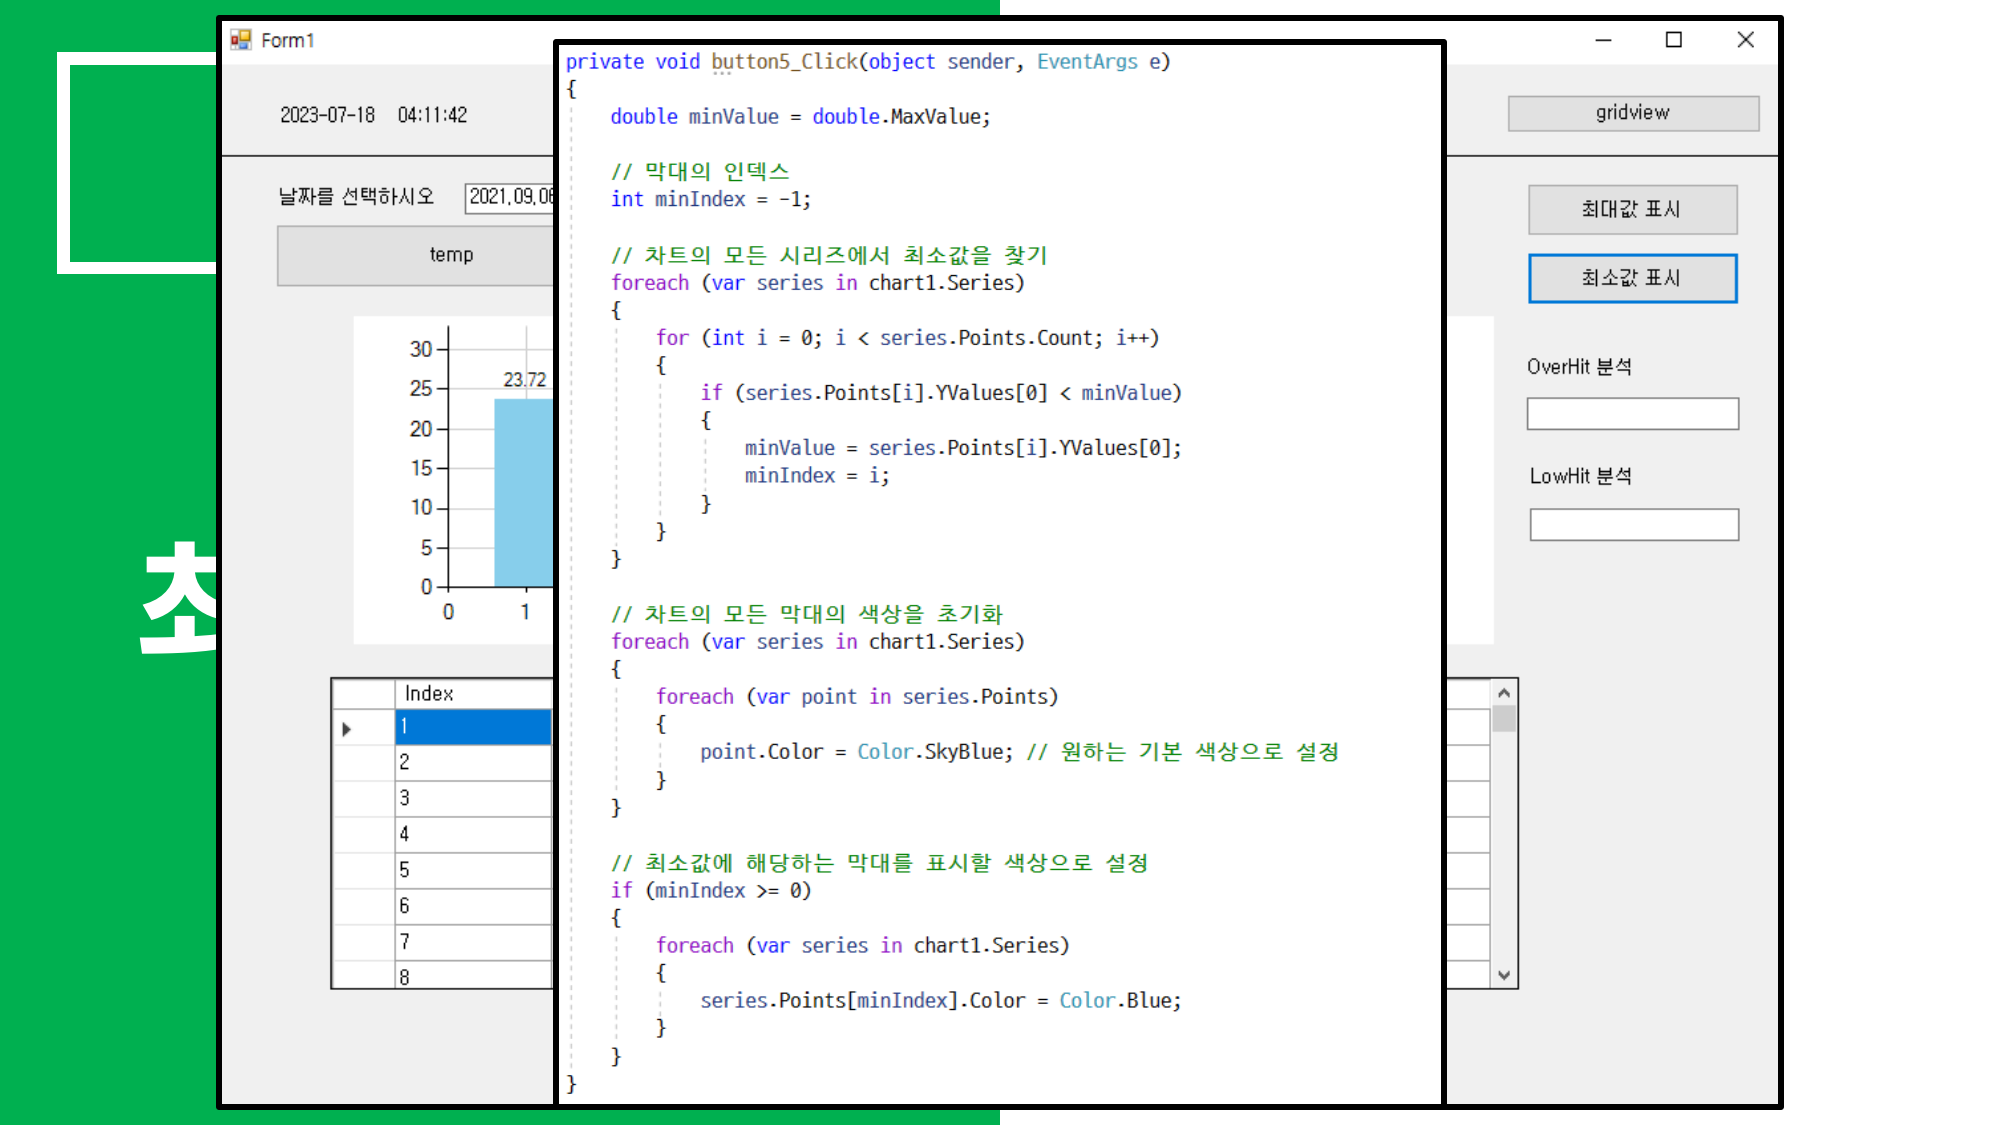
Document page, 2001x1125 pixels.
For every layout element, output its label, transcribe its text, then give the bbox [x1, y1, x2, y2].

text_box 최소값 표시 [0, 509, 216, 704]
text_box [62, 57, 216, 269]
text_box [0, 0, 1001, 509]
picture [221, 20, 1779, 1104]
text_box [0, 704, 1001, 1125]
